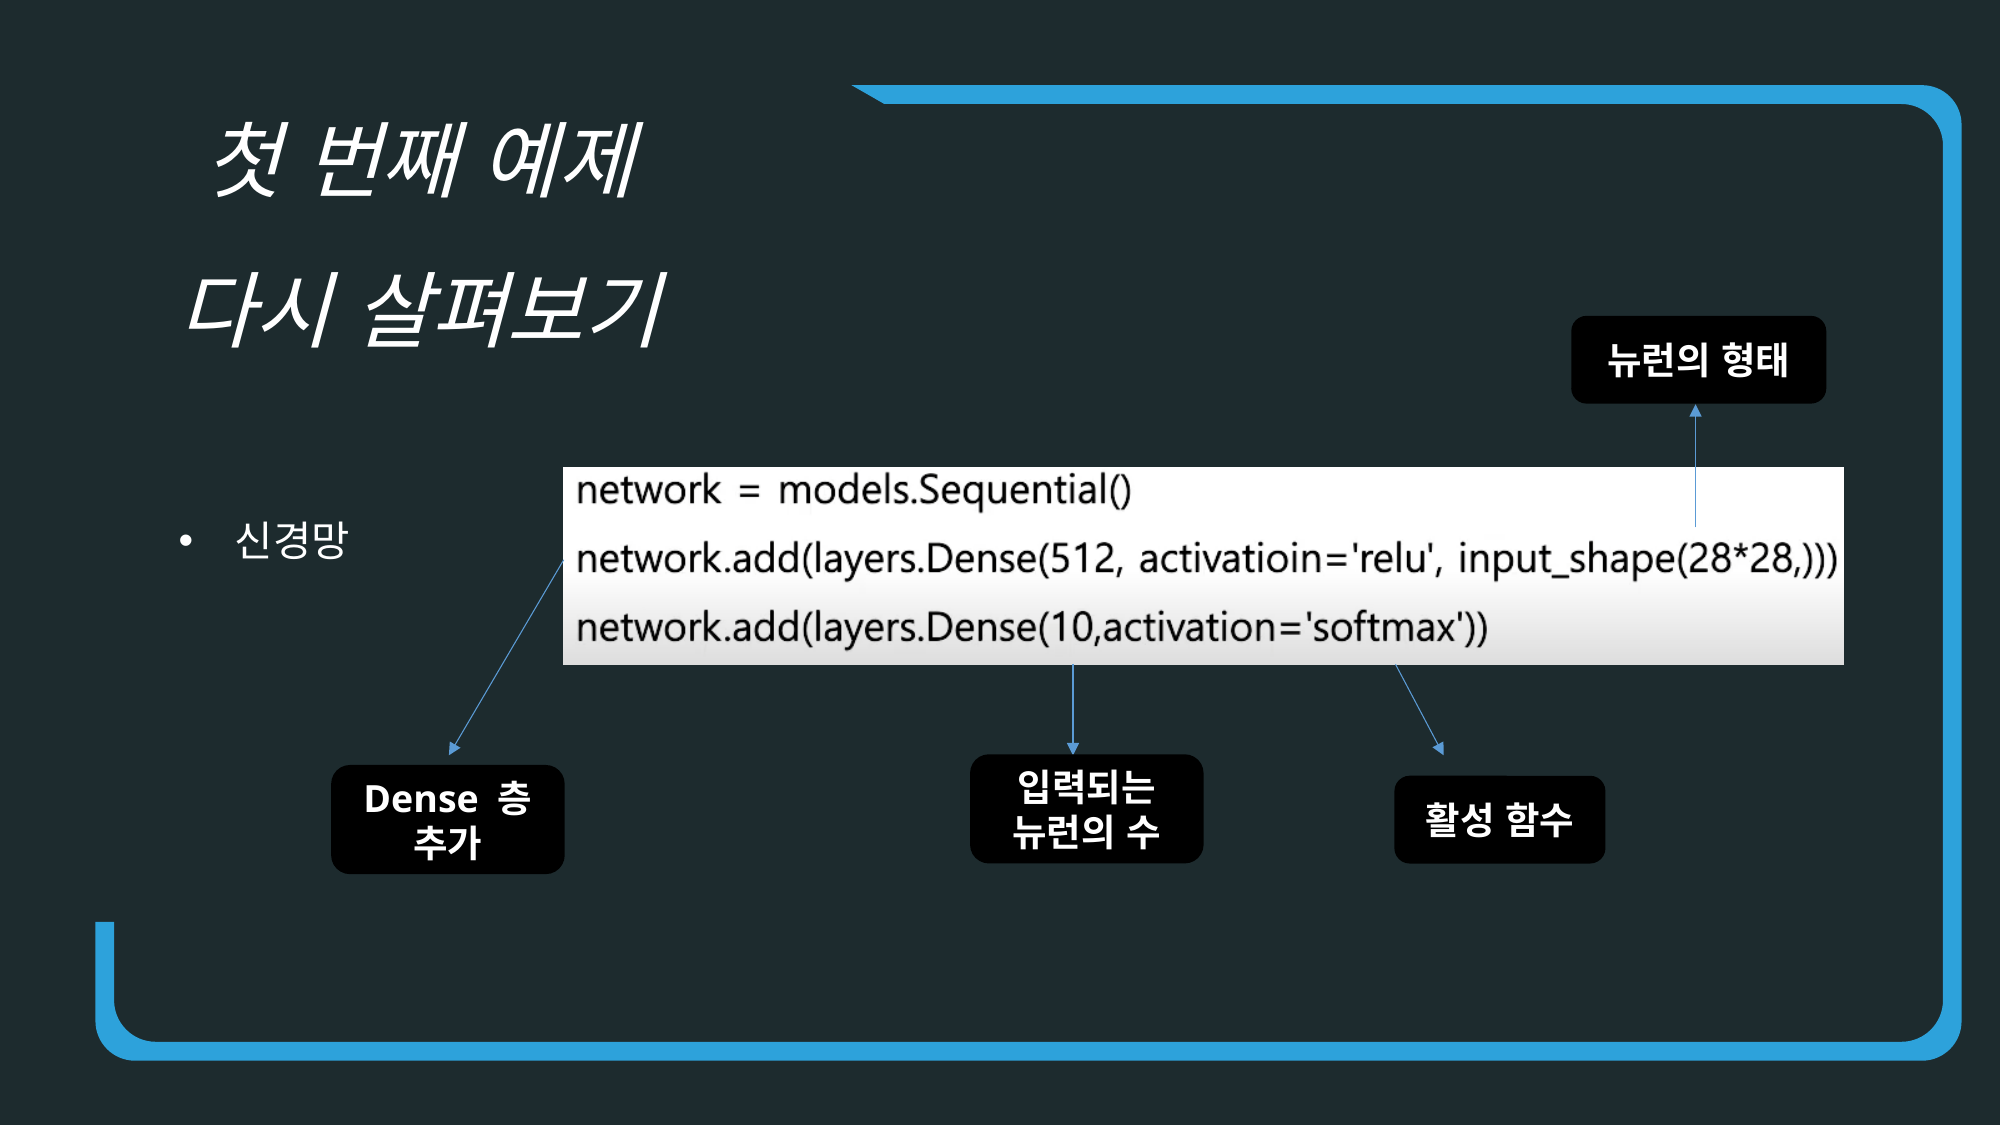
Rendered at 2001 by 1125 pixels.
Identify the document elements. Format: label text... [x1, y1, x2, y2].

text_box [1395, 664, 1444, 756]
text_box [94, 84, 1963, 1062]
text_box 첫 번째 예제 다시 살펴보기 [69, 50, 769, 366]
text_box 입력되는 뉴런의 수 [970, 754, 1204, 864]
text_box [448, 559, 564, 756]
picture [563, 467, 1844, 665]
text_box 뉴런의 형태 [1571, 315, 1827, 404]
text_box Dense 층 추가 [331, 764, 565, 875]
text_box 신경망 [163, 507, 563, 623]
text_box 활성 함수 [1394, 775, 1606, 864]
